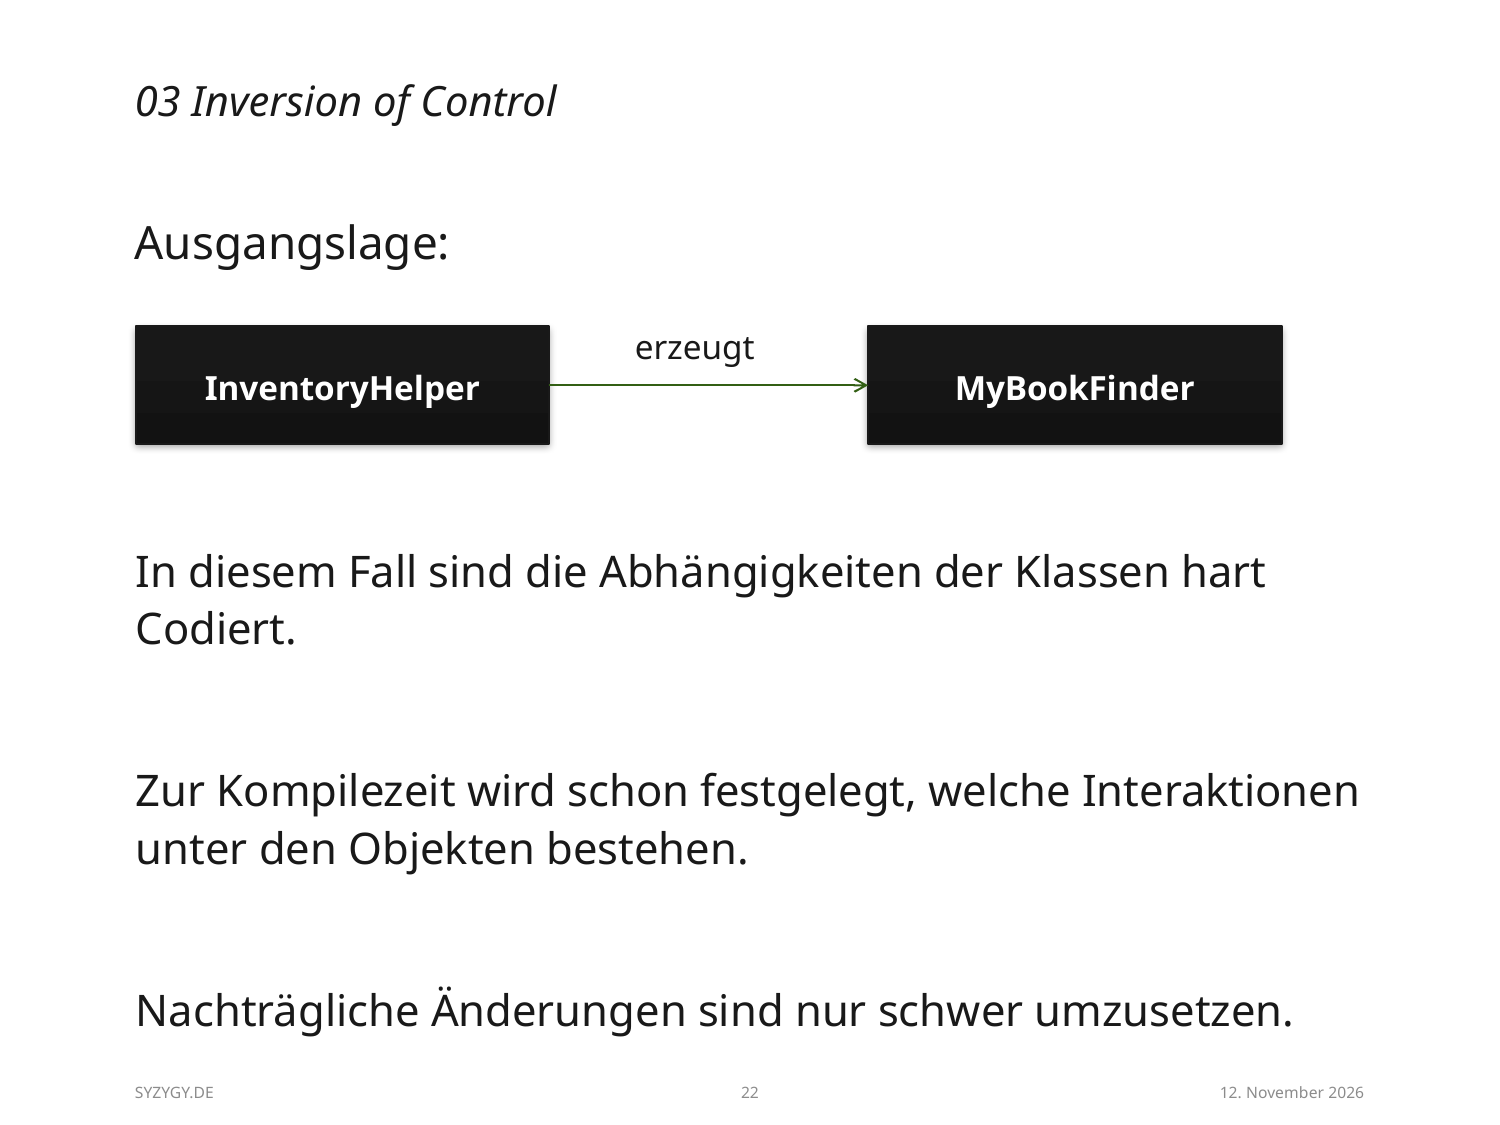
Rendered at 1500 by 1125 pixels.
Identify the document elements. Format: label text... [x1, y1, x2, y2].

slide_number 22 [702, 1076, 798, 1112]
footer SYZYGY.DE [134, 1076, 386, 1112]
text_box In diesem Fall sind die Abhängigkeiten der Klassen hart Codiert. Zur Kompilezeit wird schon festgelegt, welche Interaktionen unter den Objekten bestehen. Nachträgliche Änderungen sind nur schwer umzusetzen. [135, 538, 1366, 1035]
text_box MyBookFinder [867, 325, 1283, 445]
list Ausgangslage: [134, 208, 1365, 291]
text_box InventoryHelper [135, 325, 550, 445]
text_box erzeugt [620, 314, 774, 374]
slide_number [1128, 1076, 1365, 1112]
title 03 Inversion of Control [134, 60, 1365, 158]
